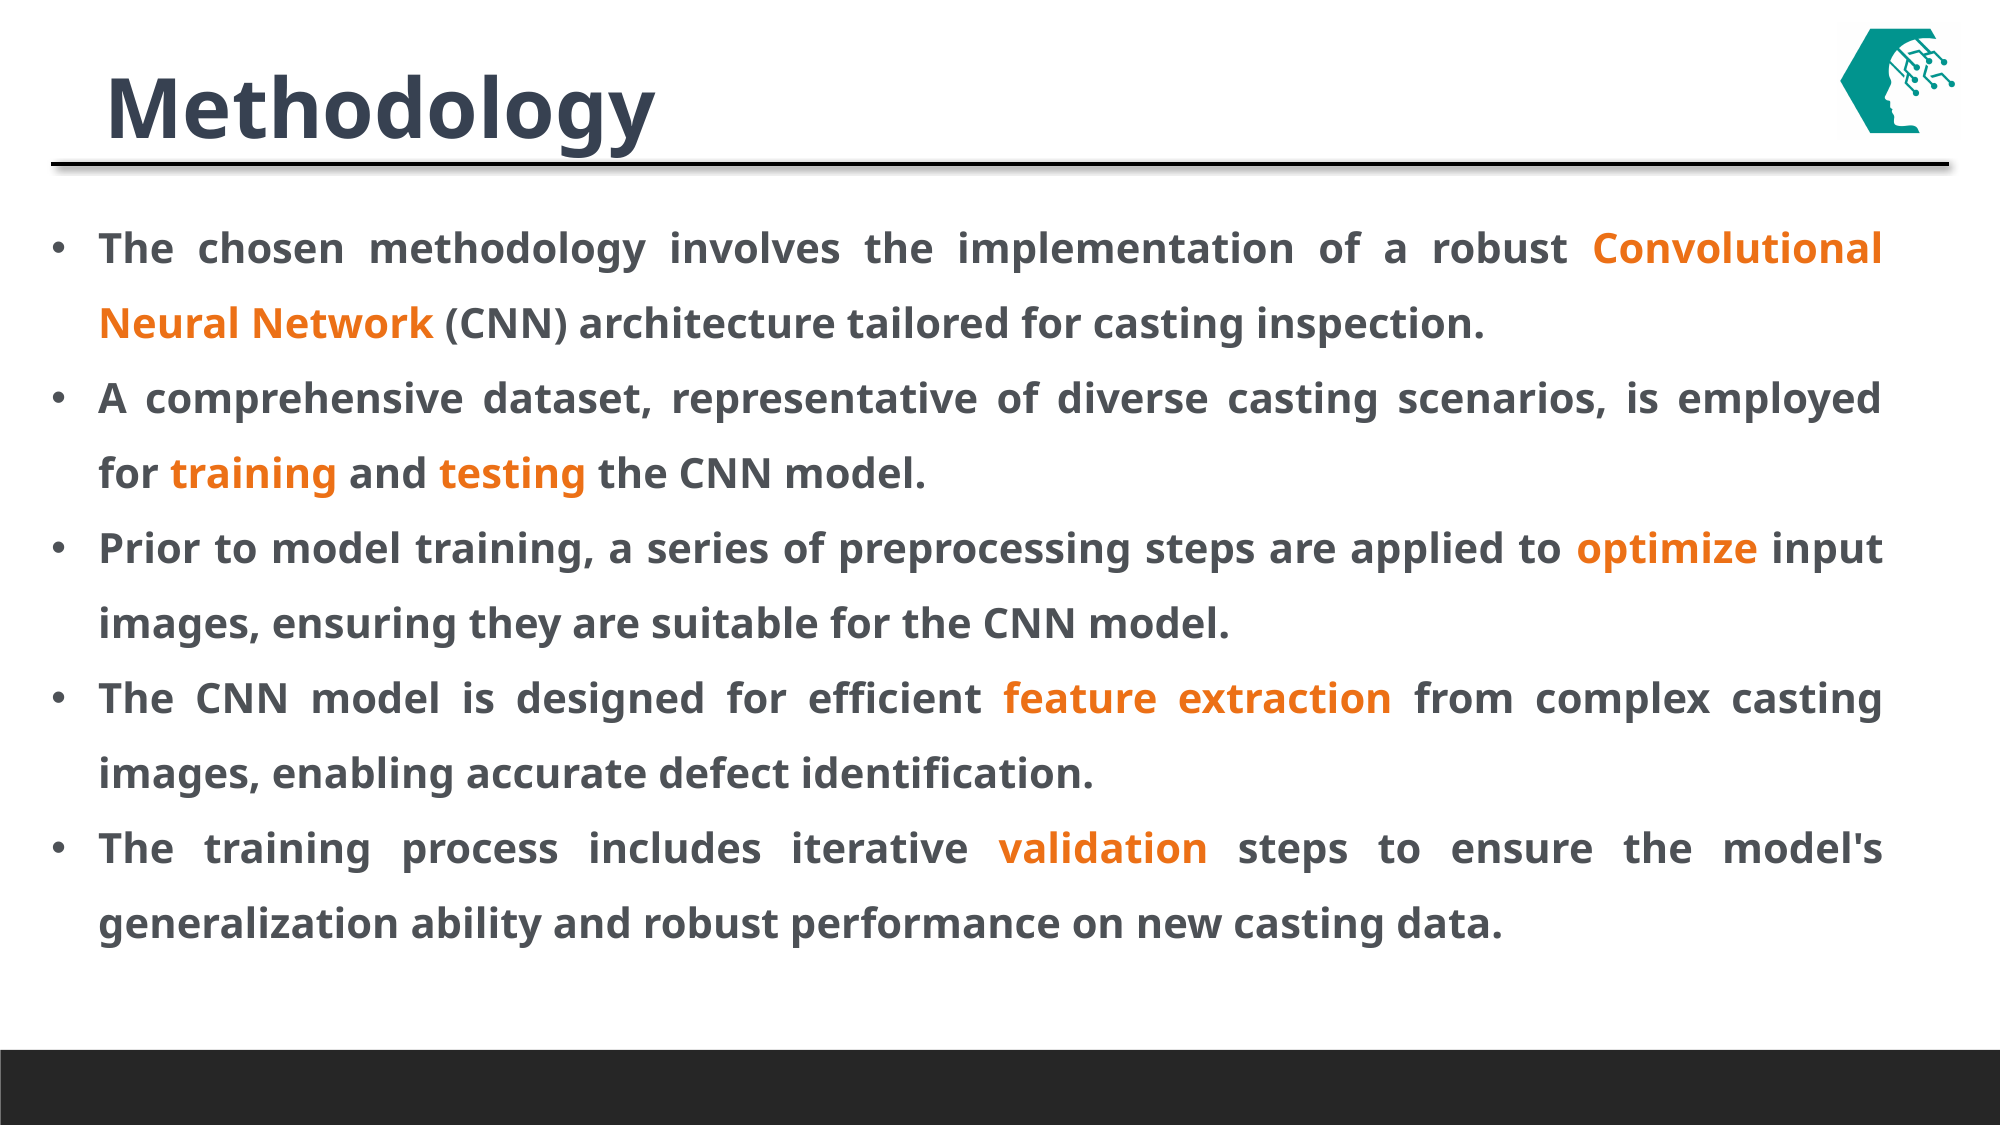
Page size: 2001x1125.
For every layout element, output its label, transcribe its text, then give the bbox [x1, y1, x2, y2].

text_box Methodology [89, 47, 1103, 158]
picture [1836, 22, 1962, 140]
text_box The chosen methodology involves the implementation of a robust Convolutional Neural Network (CNN) architecture tailored for casting inspection. A comprehensive dataset, representative of diverse casting scenarios, is employed for training and testing the CNN model. Prior to model training, a series of preprocessing steps are applied to optimize input images, ensuring they are suitable for the CNN model. The CNN model is designed for efficient feature extraction from complex casting images, enabling accurate defect identification. The training process includes iterative validation steps to ensure the model's generalization ability and robust performance on new casting data. [36, 189, 1899, 955]
